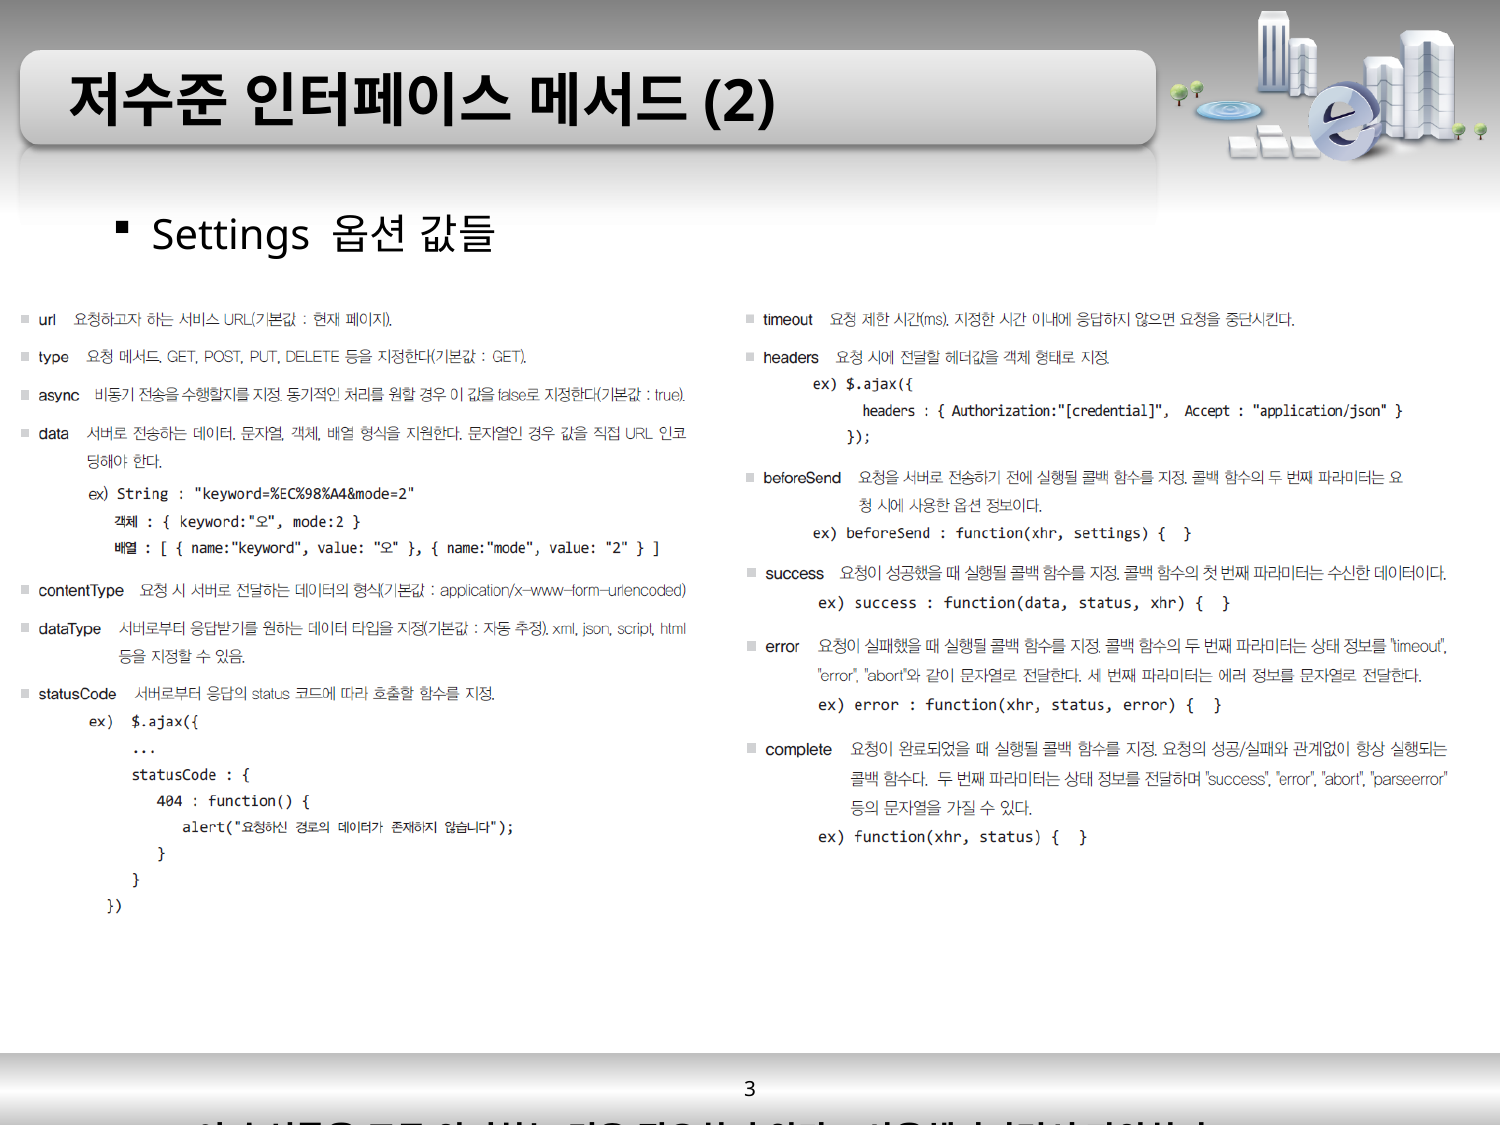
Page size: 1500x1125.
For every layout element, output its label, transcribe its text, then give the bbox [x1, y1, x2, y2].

picture [1170, 11, 1487, 177]
picture [11, 302, 708, 924]
title 저수준 인터페이스 메서드(2) [52, 55, 1404, 156]
picture [734, 302, 1463, 859]
list Settings 옵션 값들 이 속성들을 모두 암기하는 것은 필요하지 않다. 사용해나가면서 파악하자. [54, 195, 1448, 1036]
picture [9, 46, 1166, 243]
